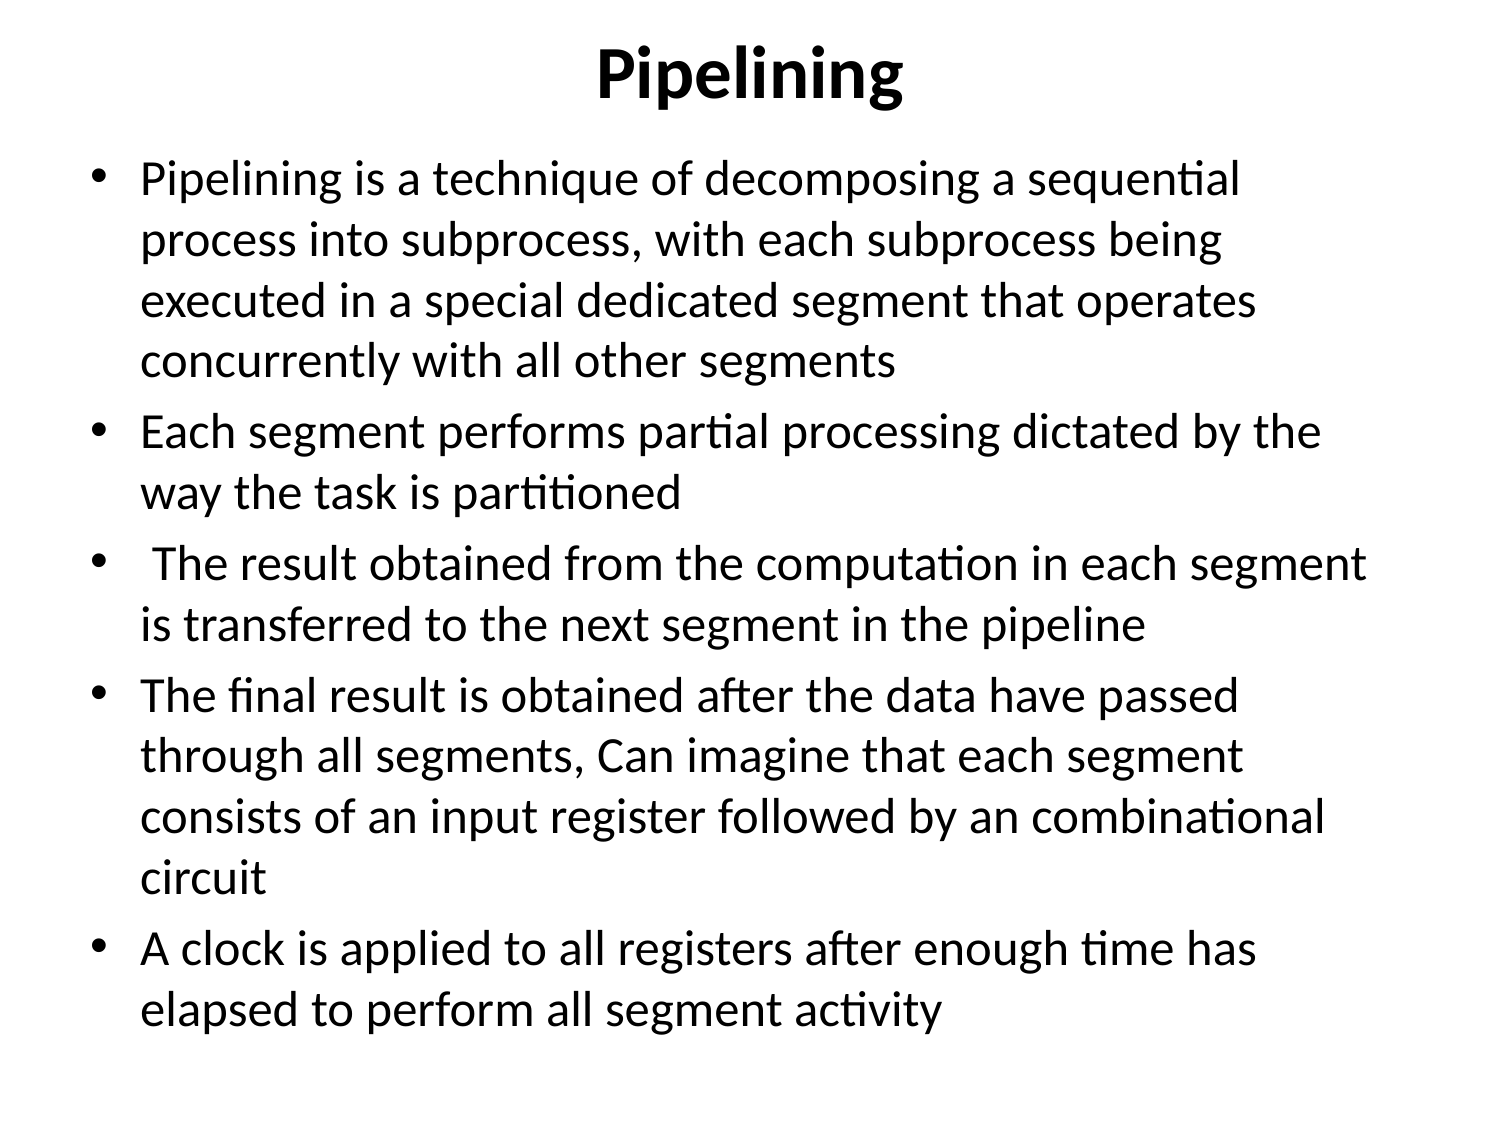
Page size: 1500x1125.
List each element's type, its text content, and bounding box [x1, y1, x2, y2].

title Pipelining [75, 0, 1425, 137]
list Pipelining is a technique of decomposing a sequential process into subprocess, with each subprocess being executed in a special dedicated segment that operates concurrently with all other segments Each segment performs partial processing dictated by the way the task is partitioned The result obtained from the computation in each segment is transferred to the next segment in the pipeline The final result is obtained after the data have passed through all segments, Can imagine that each segment consists of an input register followed by an combinational circuit A clock is applied to all registers after enough time has elapsed to perform all segment activity [75, 137, 1425, 1050]
